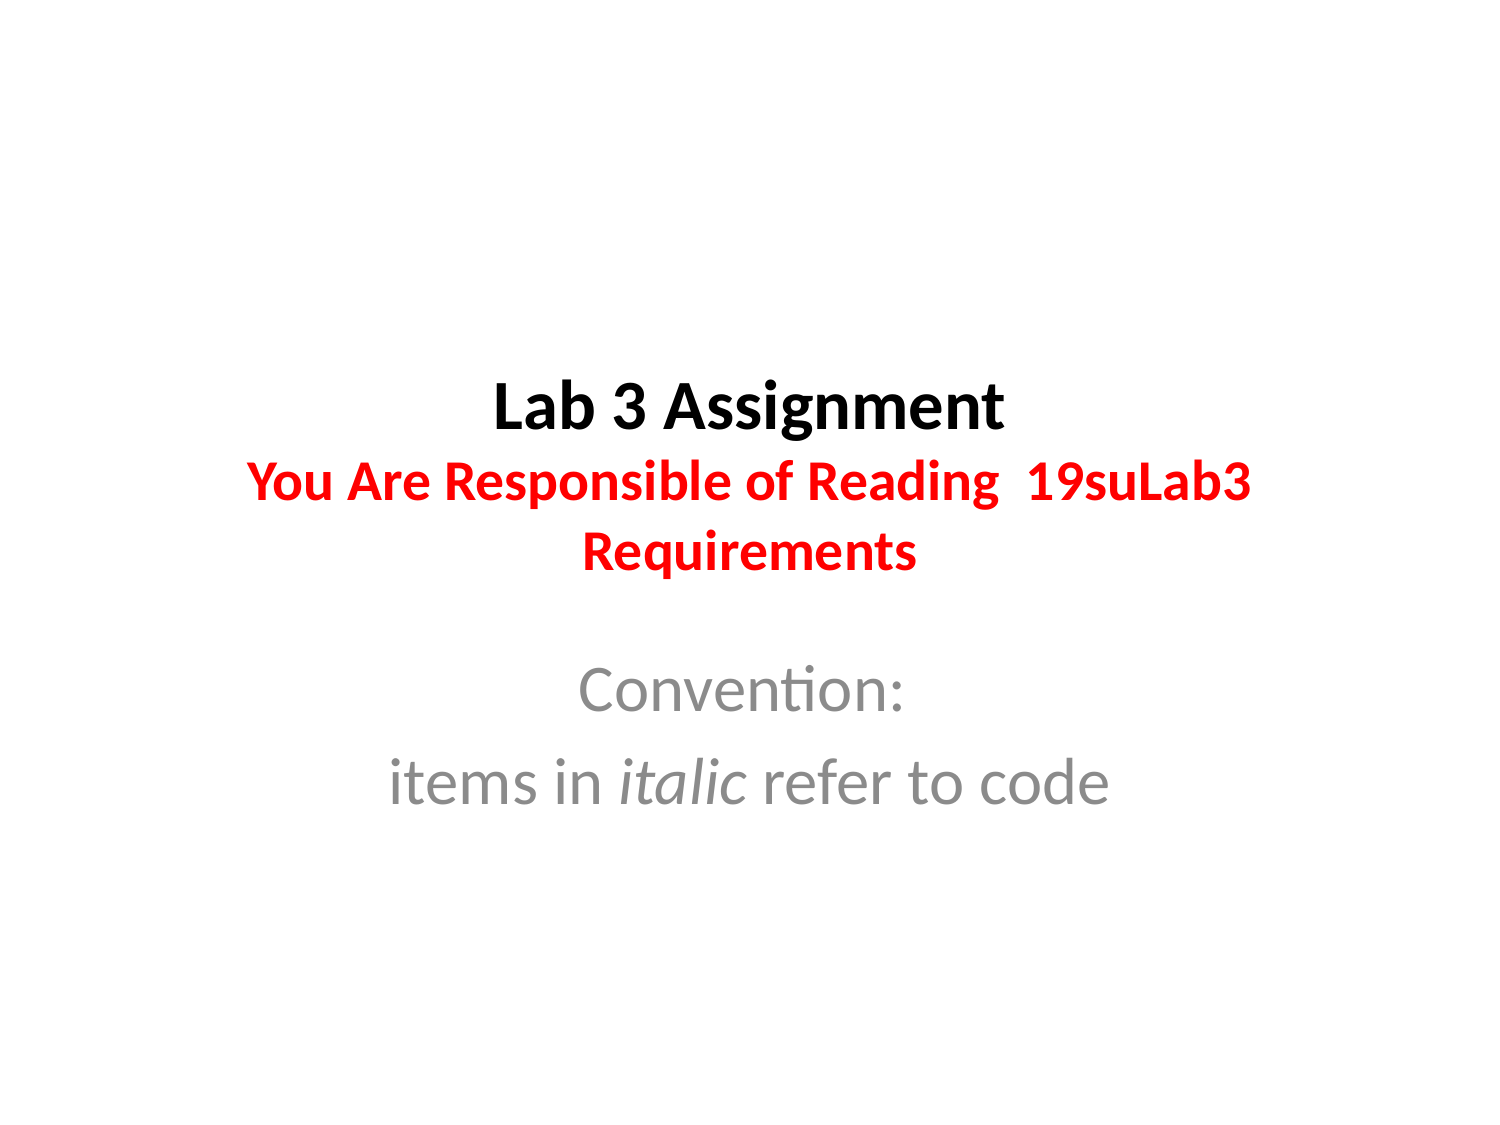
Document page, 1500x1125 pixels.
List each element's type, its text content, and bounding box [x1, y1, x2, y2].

subtitle Convention: items in italic refer to code [225, 637, 1275, 925]
title Lab 3 Assignment You Are Responsible of Reading 19suLab3 Requirements [112, 349, 1388, 591]
